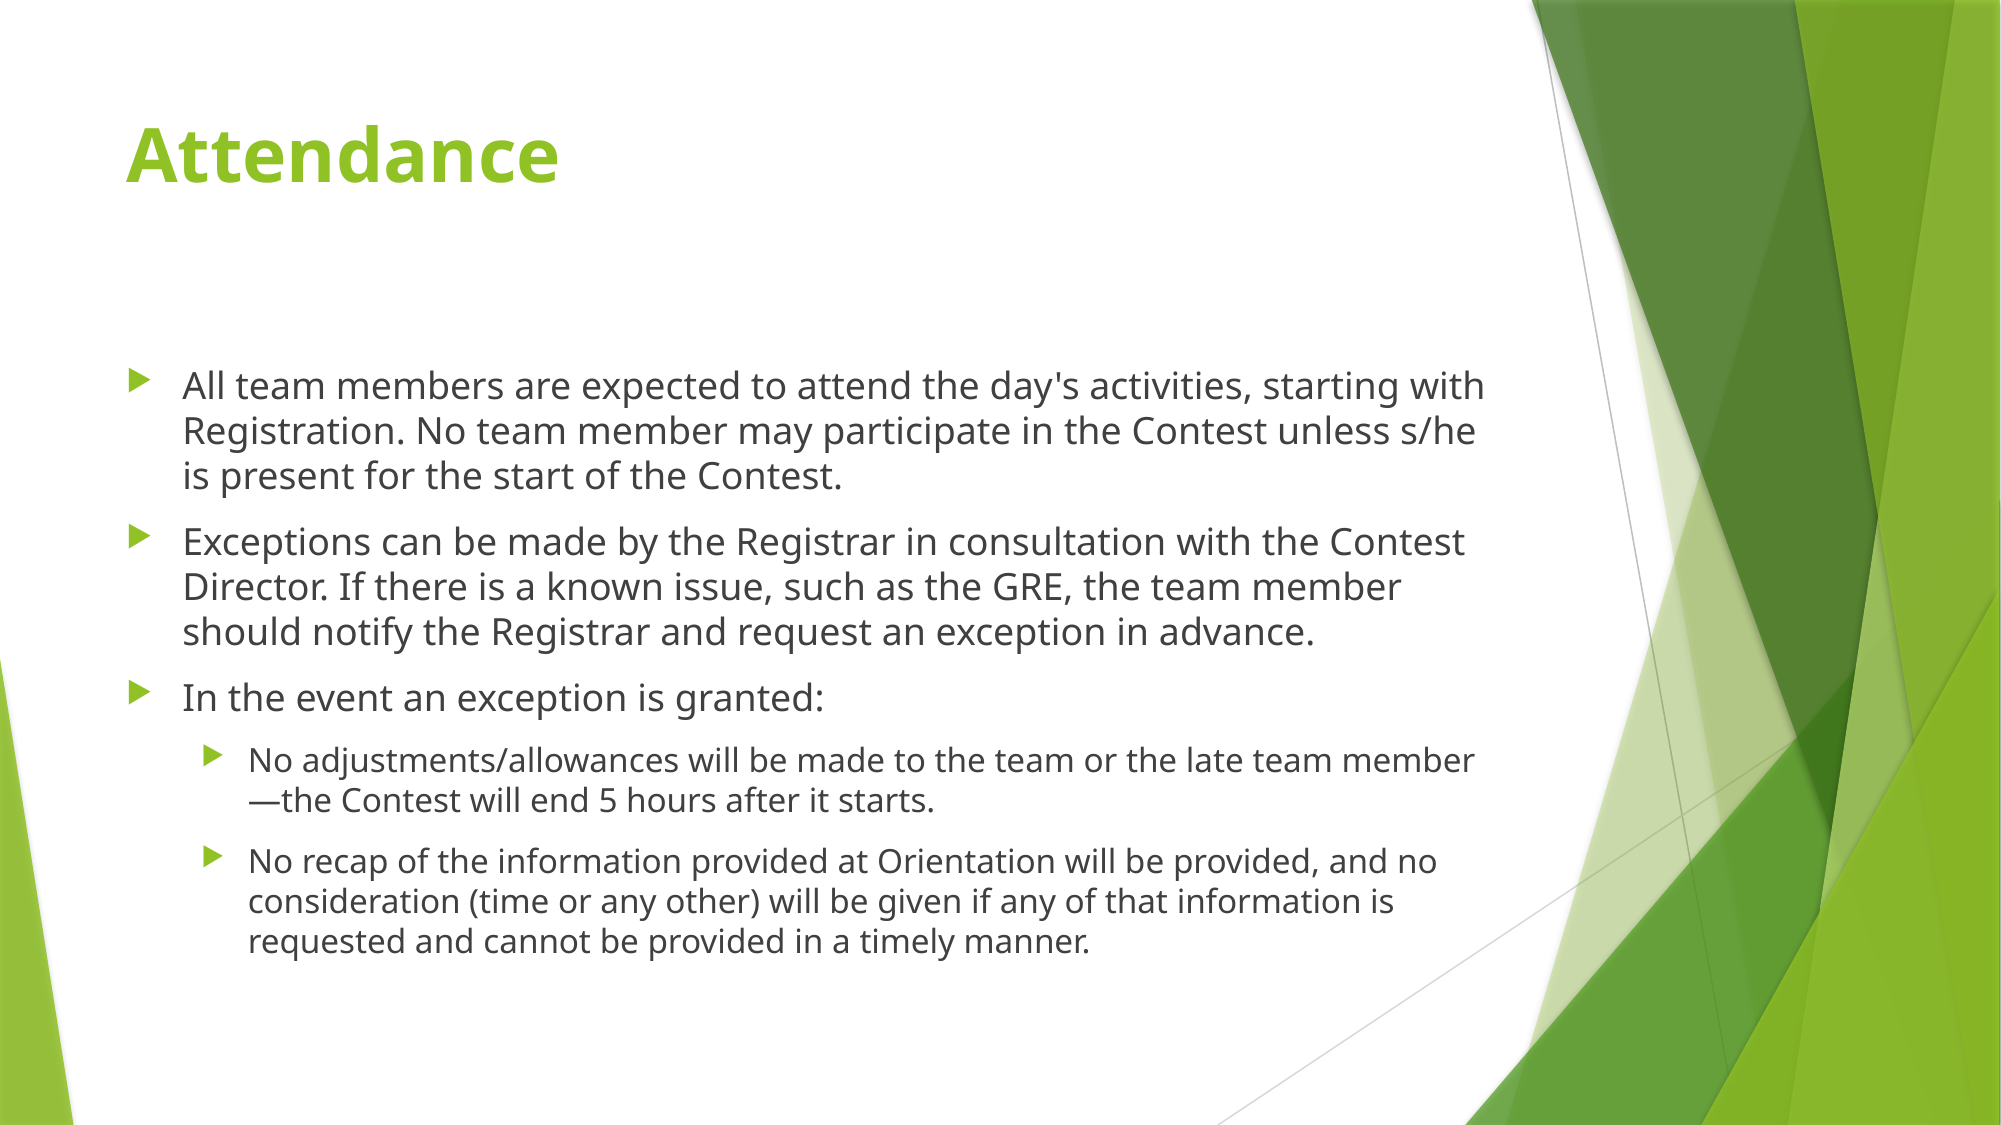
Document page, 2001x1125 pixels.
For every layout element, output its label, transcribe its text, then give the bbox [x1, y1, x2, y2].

title Attendance [111, 99, 1522, 317]
list All team members are expected to attend the day's activities, starting with Registration. No team member may participate in the Contest unless s/he is present for the start of the Contest. Exceptions can be made by the Registrar in consultation with the Contest Director. If there is a known issue, such as the GRE, the team member should notify the Registrar and request an exception in advance. In the event an exception is granted: No adjustments/allowances will be made to the team or the late team member—the Contest will end 5 hours after it starts. No recap of the information provided at Orientation will be provided, and no consideration (time or any other) will be given if any of that information is requested and cannot be provided in a timely manner. [111, 354, 1522, 992]
